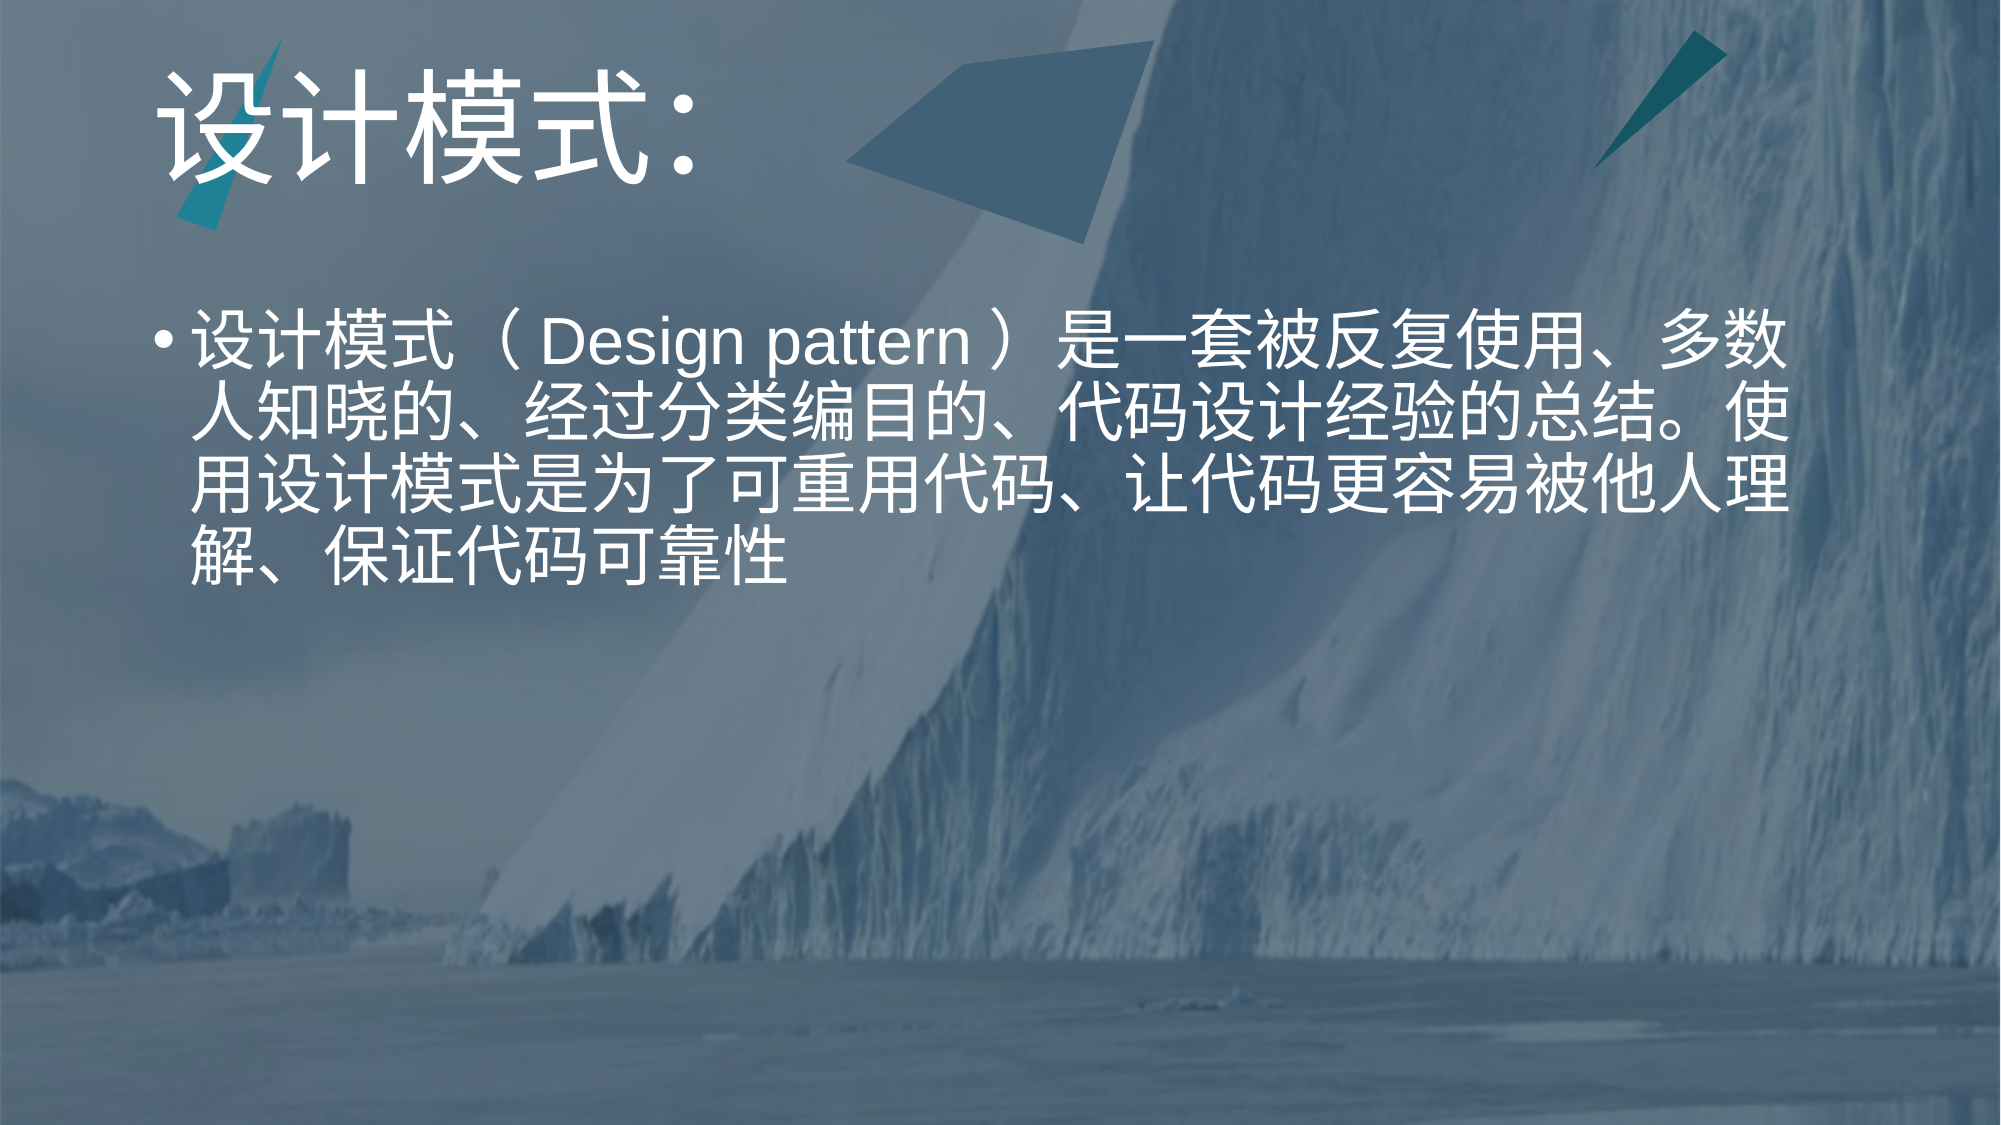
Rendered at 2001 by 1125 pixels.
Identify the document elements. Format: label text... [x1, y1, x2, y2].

text_box 设计模式（Design pattern）是一套被反复使用、多数人知晓的、经过分类编目的、代码设计经验的总结。使用设计模式是为了可重用代码、让代码更容易被他人理解、保证代码可靠性 [137, 299, 1863, 1014]
picture [0, 0, 2001, 1125]
text_box 设计模式： [137, 59, 1863, 277]
